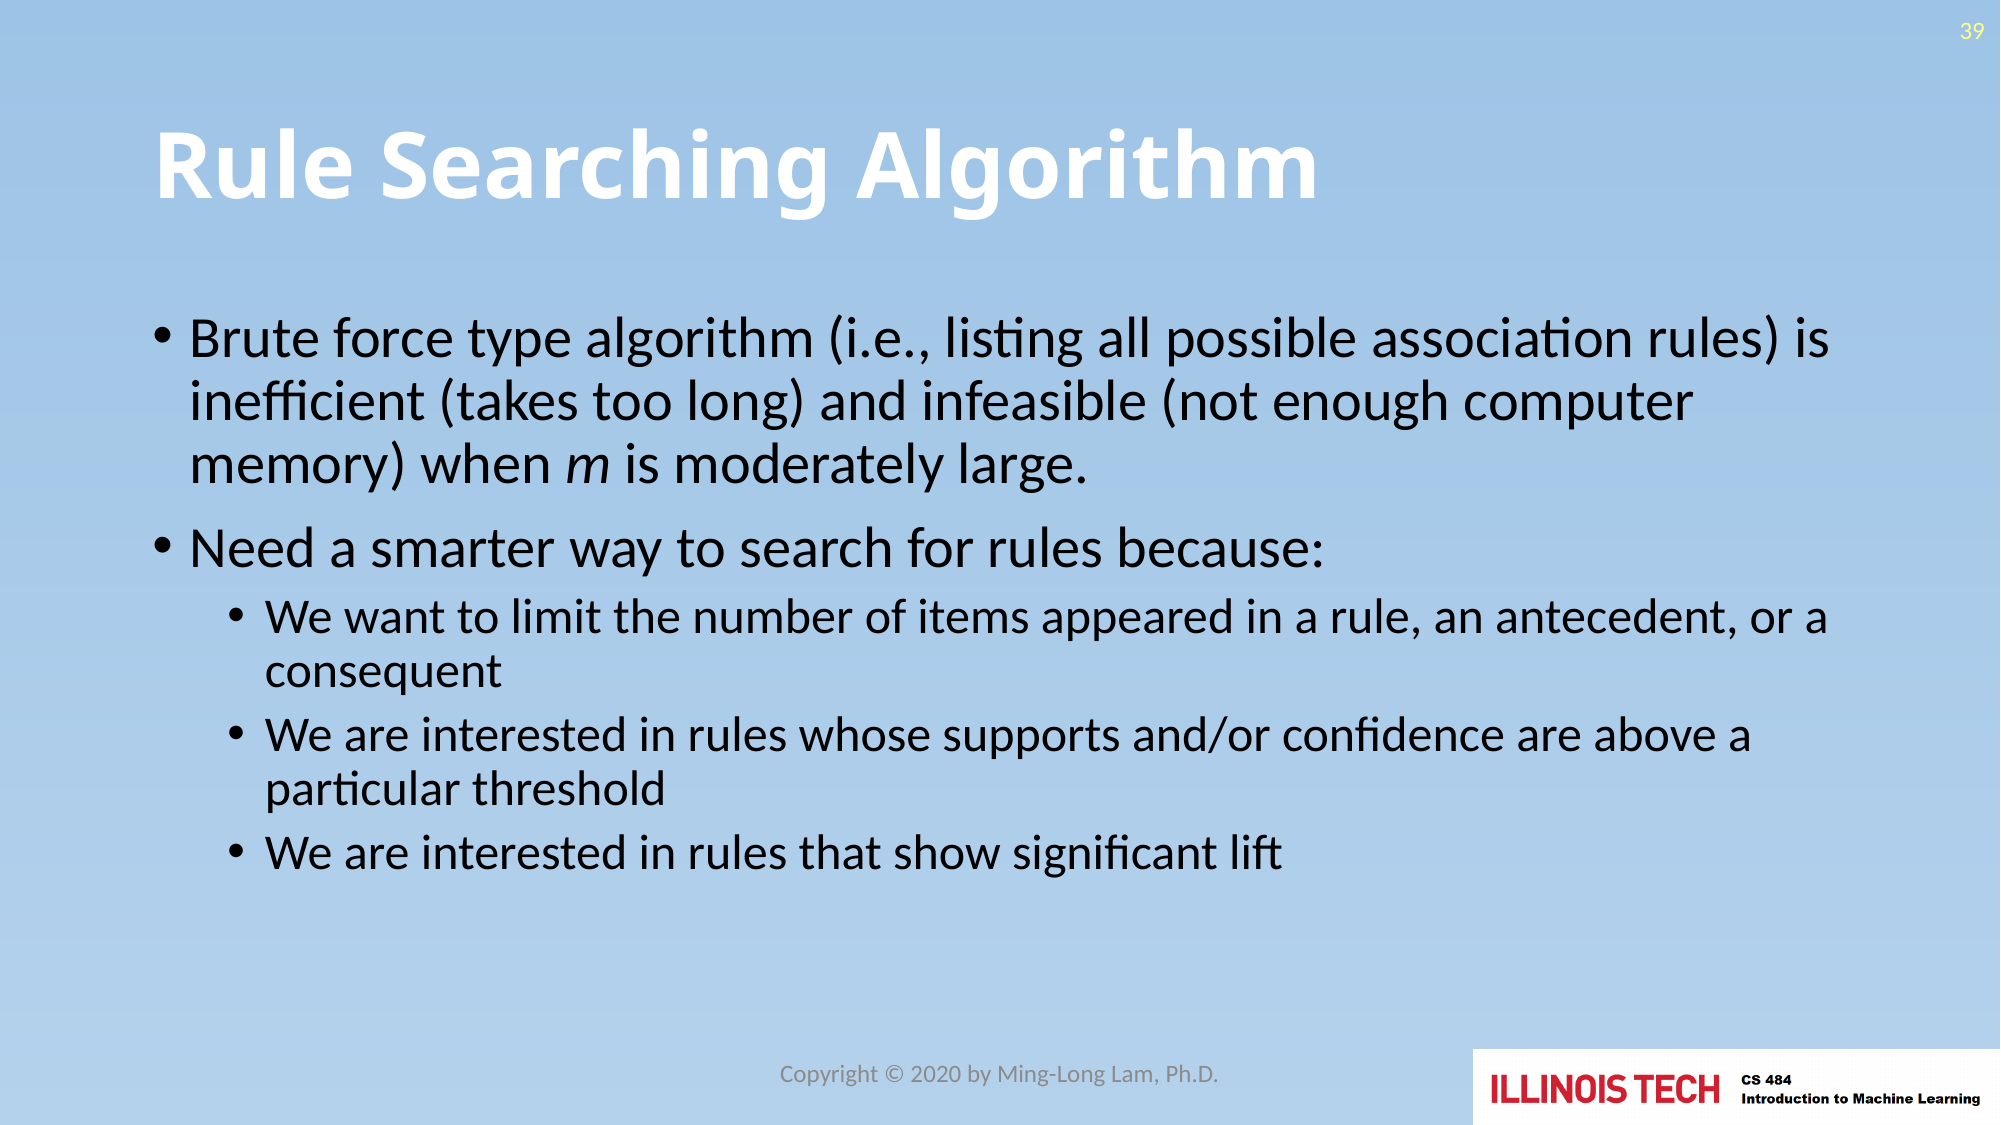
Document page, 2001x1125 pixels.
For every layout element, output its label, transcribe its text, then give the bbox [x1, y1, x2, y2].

slide_number 39 [1550, 0, 2000, 60]
list Brute force type algorithm (i.e., listing all possible association rules) is inefficient (takes too long) and infeasible (not enough computer memory) when m is moderately large. Need a smarter way to search for rules because: We want to limit the number of items appeared in a rule, an antecedent, or a consequent We are interested in rules whose supports and/or confidence are above a particular threshold We are interested in rules that show significant lift [137, 299, 1863, 1014]
picture [1473, 1049, 2000, 1125]
footer Copyright © 2020 by Ming-Long Lam, Ph.D. [662, 1042, 1338, 1103]
title Rule Searching Algorithm [137, 59, 1863, 278]
